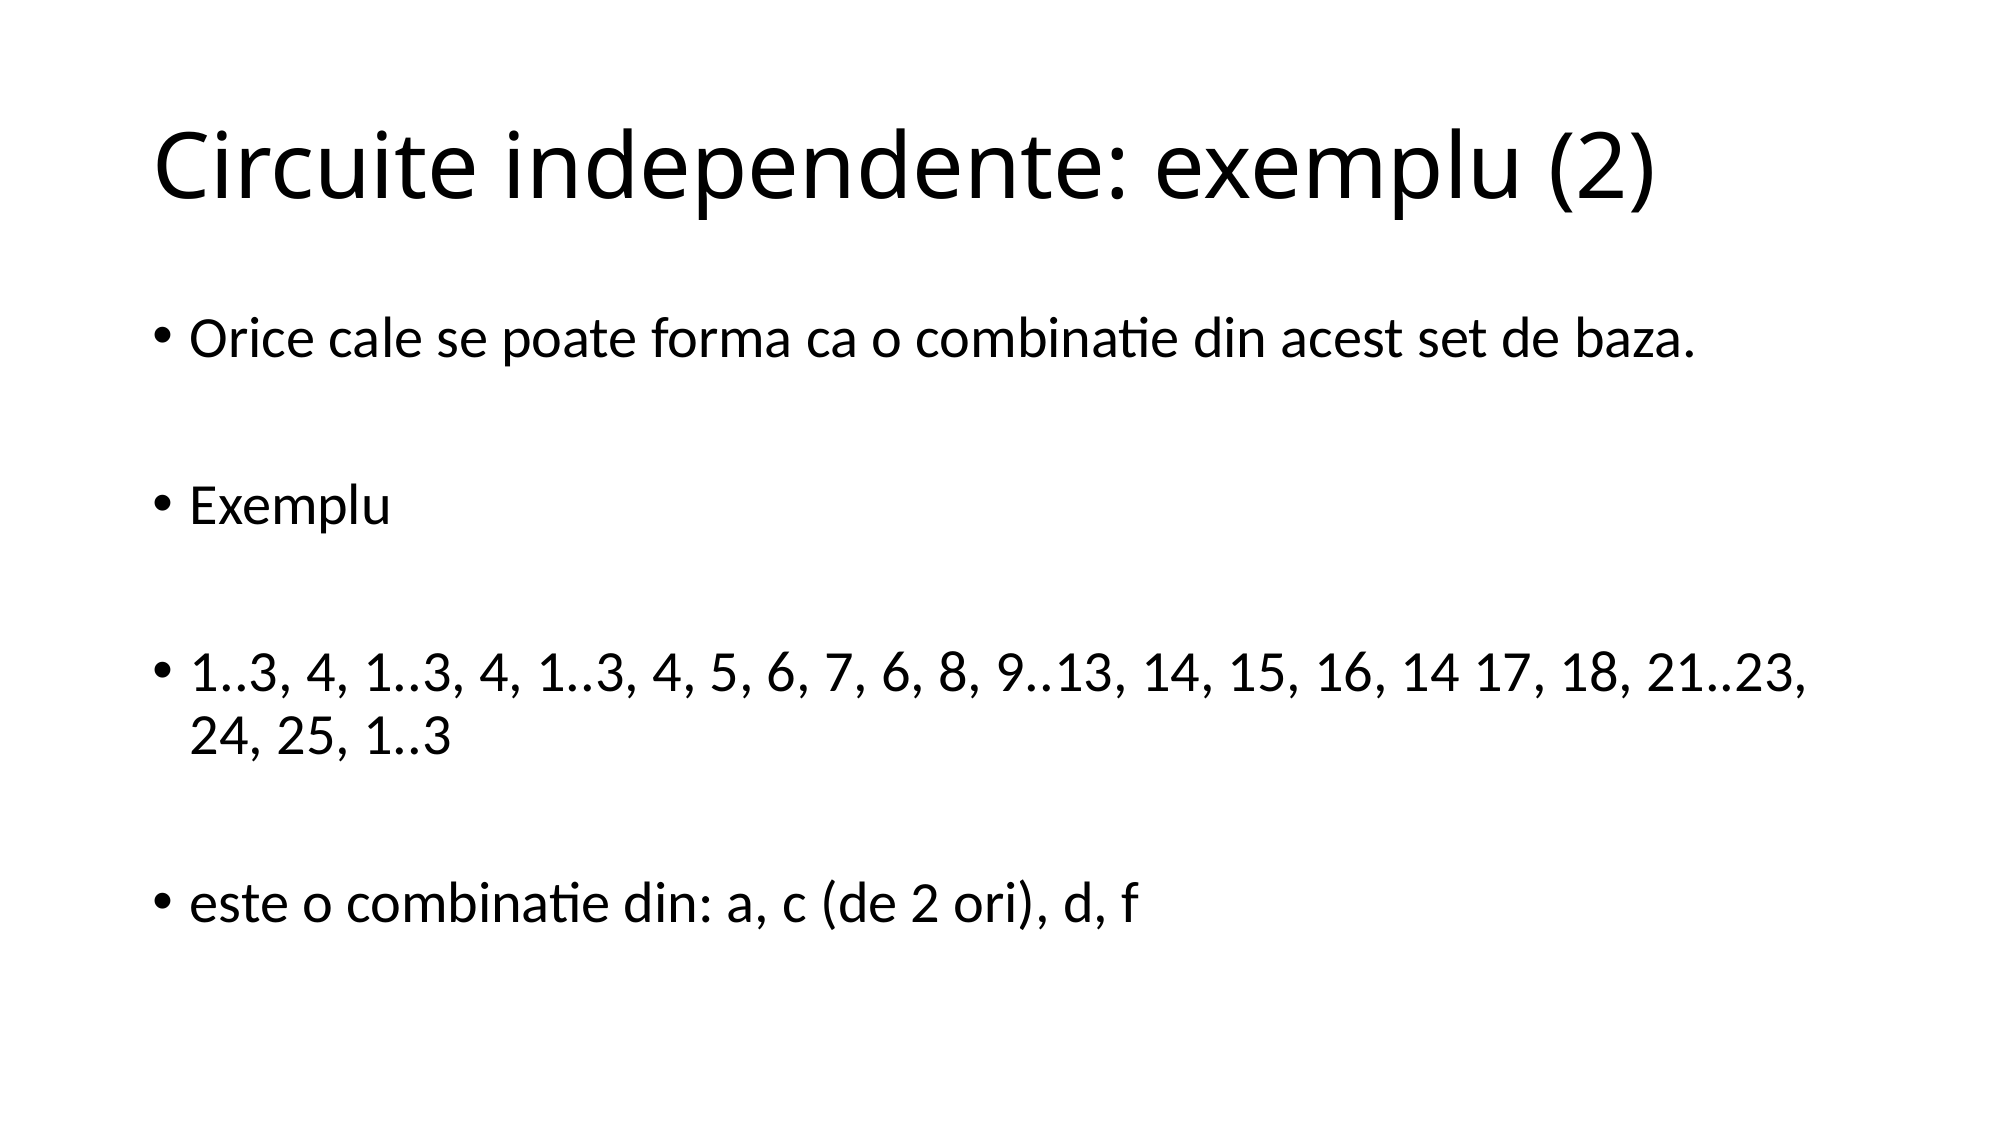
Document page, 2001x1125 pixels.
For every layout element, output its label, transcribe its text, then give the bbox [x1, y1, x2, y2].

title Circuite independente: exemplu (2) [137, 59, 1863, 278]
list Orice cale se poate forma ca o combinatie din acest set de baza. Exemplu 1..3, 4, 1..3, 4, 1..3, 4, 5, 6, 7, 6, 8, 9..13, 14, 15, 16, 14 17, 18, 21..23, 24, 25, 1..3 este o combinatie din: a, c (de 2 ori), d, f [137, 299, 1863, 1014]
